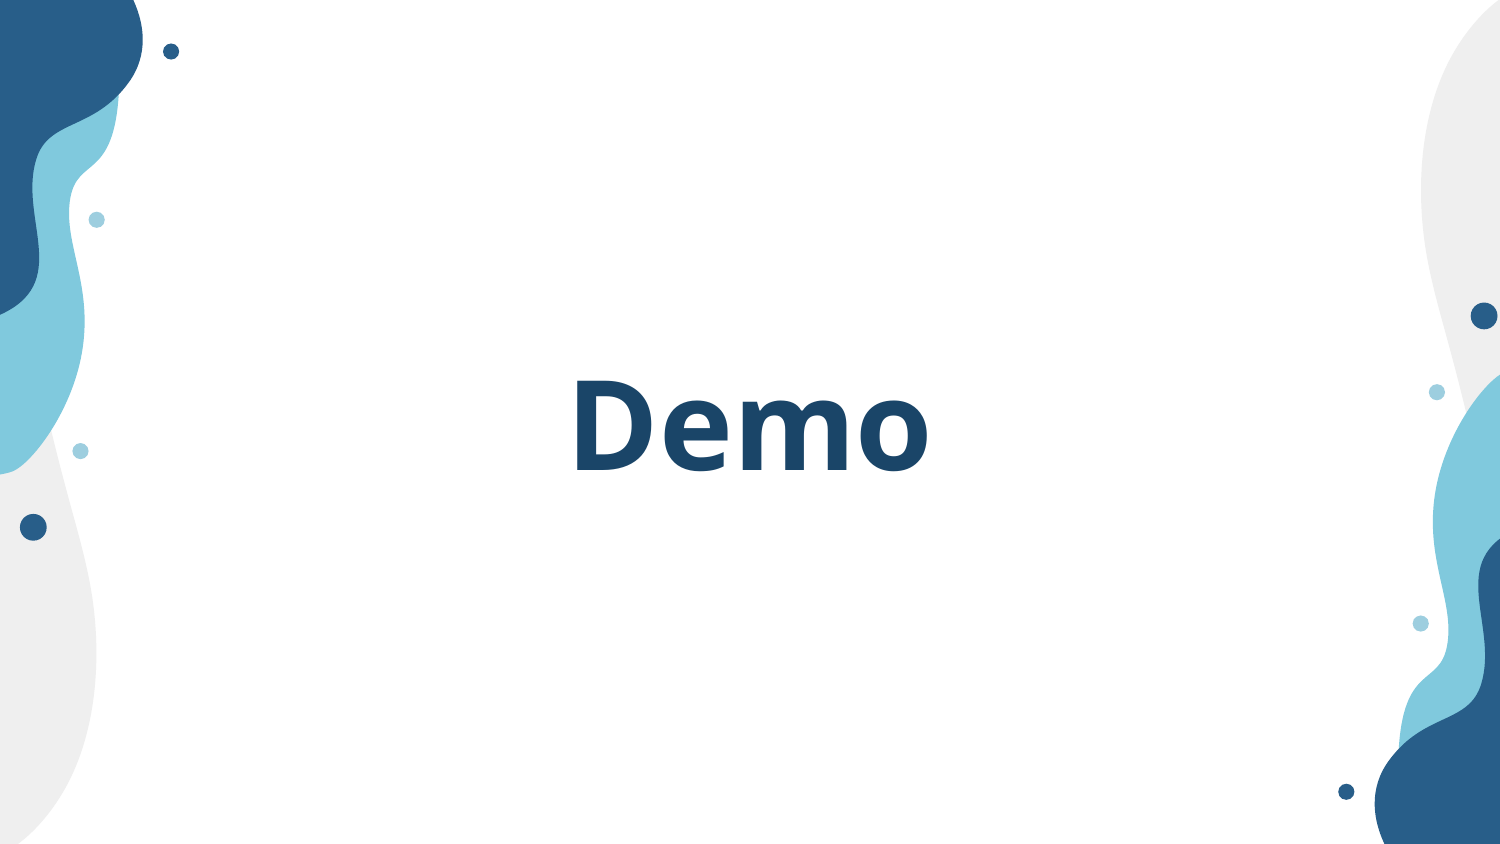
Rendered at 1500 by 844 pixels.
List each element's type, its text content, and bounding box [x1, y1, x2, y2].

text_box Demo [432, 338, 1068, 504]
